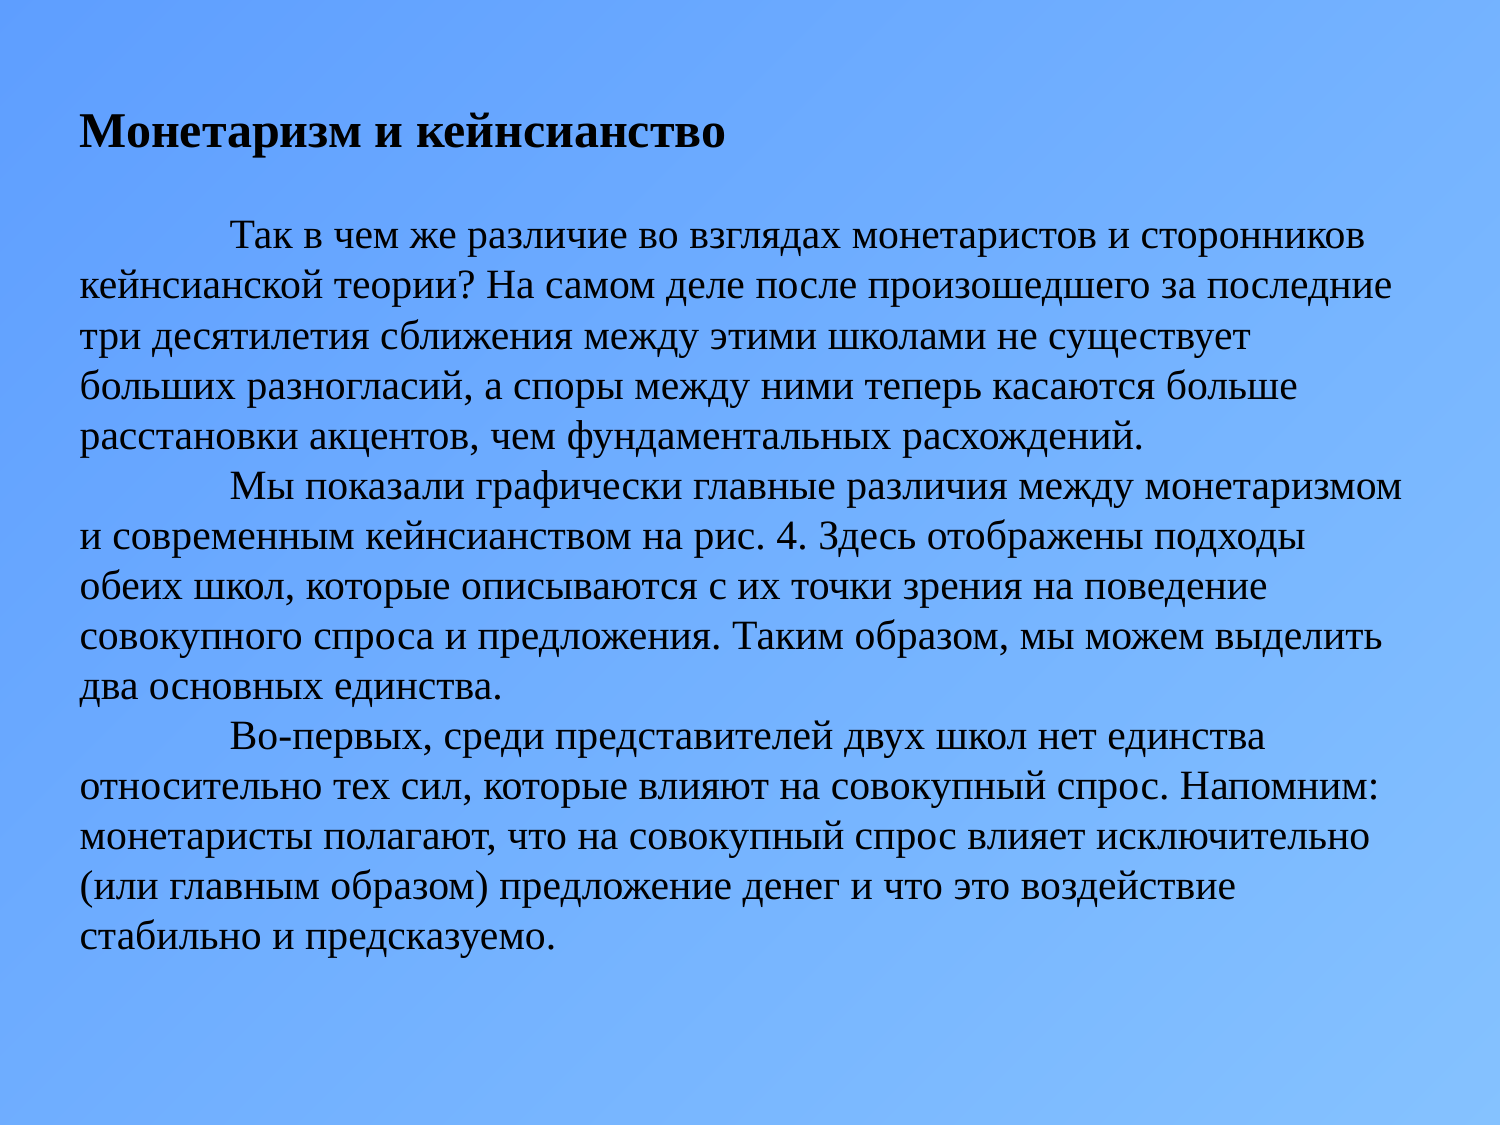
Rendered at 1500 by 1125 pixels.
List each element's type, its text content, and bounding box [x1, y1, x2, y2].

text_box Монетаризм и кейнсианство Так в чем же различие во взглядах монетаристов и сторонников кейнсианской теории? На самом деле после произошедшего за последние три десятилетия сближения между этими школами не существует больших разногласий, а споры между ними теперь касаются больше расстановки акцентов, чем фундаментальных расхождений. Мы показали графически главные различия между монетаризмом и современным кейнсианством на рис. 4. Здесь отображены подходы обеих школ, которые описываются с их точки зрения на поведение совокупного спроса и предложения. Таким образом, мы можем выделить два основных единства. Во-первых, среди представителей двух школ нет единства относительно тех сил, которые влияют на совокупный спрос. Напомним: монетаристы полагают, что на совокупный спрос влияет исключительно (или главным образом) предложение денег и что это воздействие стабильно и предсказуемо. [64, 89, 1424, 965]
